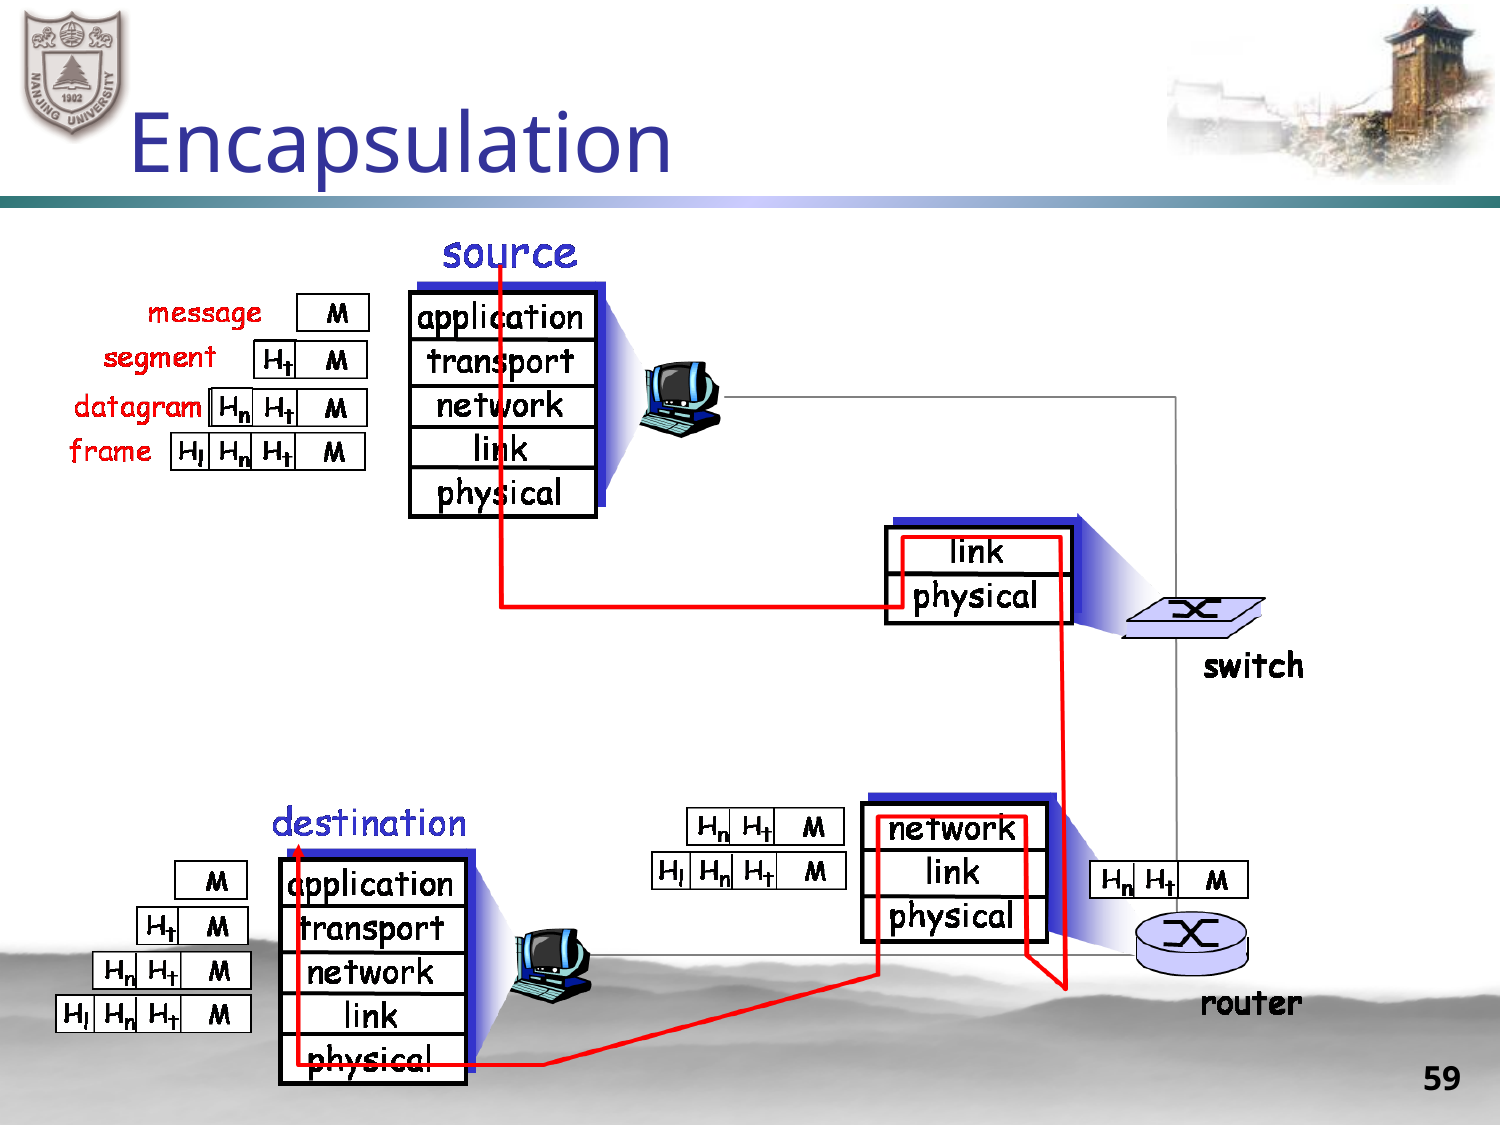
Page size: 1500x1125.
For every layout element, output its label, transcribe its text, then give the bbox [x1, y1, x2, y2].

picture [1167, 4, 1495, 54]
picture [0, 210, 1500, 1125]
slide_number 59 [1163, 1034, 1477, 1111]
title Encapsulation [111, 54, 1500, 197]
picture [0, 0, 144, 144]
